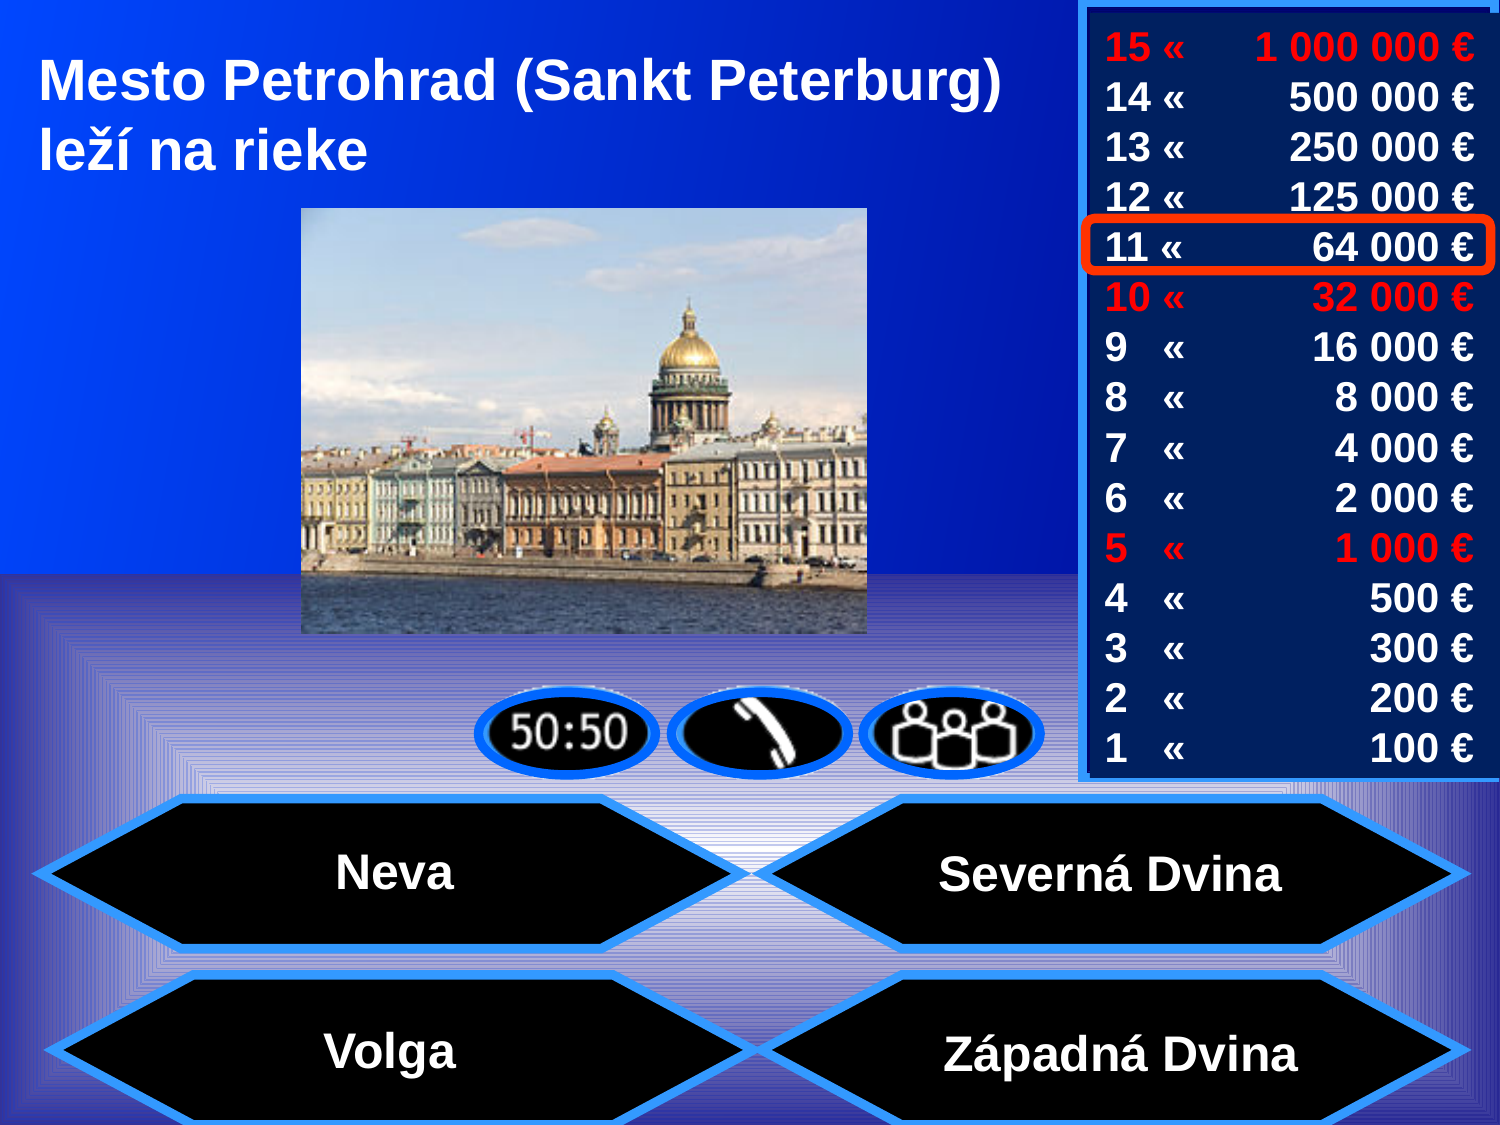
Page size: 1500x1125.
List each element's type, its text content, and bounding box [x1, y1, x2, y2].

text_box Severná Dvina [832, 834, 1388, 909]
text_box [671, 692, 849, 775]
text_box Západná Dvina [843, 1013, 1399, 1089]
text_box [863, 692, 1041, 775]
text_box [478, 692, 656, 775]
text_box 15 « 1 000 000 € 14 « 500 000 € 13 « 250 000 € 12 « 125 000 € 11 « 64 000 € 10 « 32 000 € 9 « 16 000 € 8 « 8 000 € 7 « 4 000 € 6 « 2 000 € 5 « 1 000 € 4 « 500 € 3 « 300 € 2 « 200 € 1 « 100 € [1089, 12, 1500, 778]
text_box Volga [112, 1011, 668, 1087]
text_box Neva [117, 831, 673, 907]
text_box Mesto Petrohrad (Sankt Peterburg) leží na rieke [23, 35, 1067, 190]
text_box [1085, 218, 1491, 271]
picture [478, 680, 1051, 788]
picture [300, 207, 867, 634]
